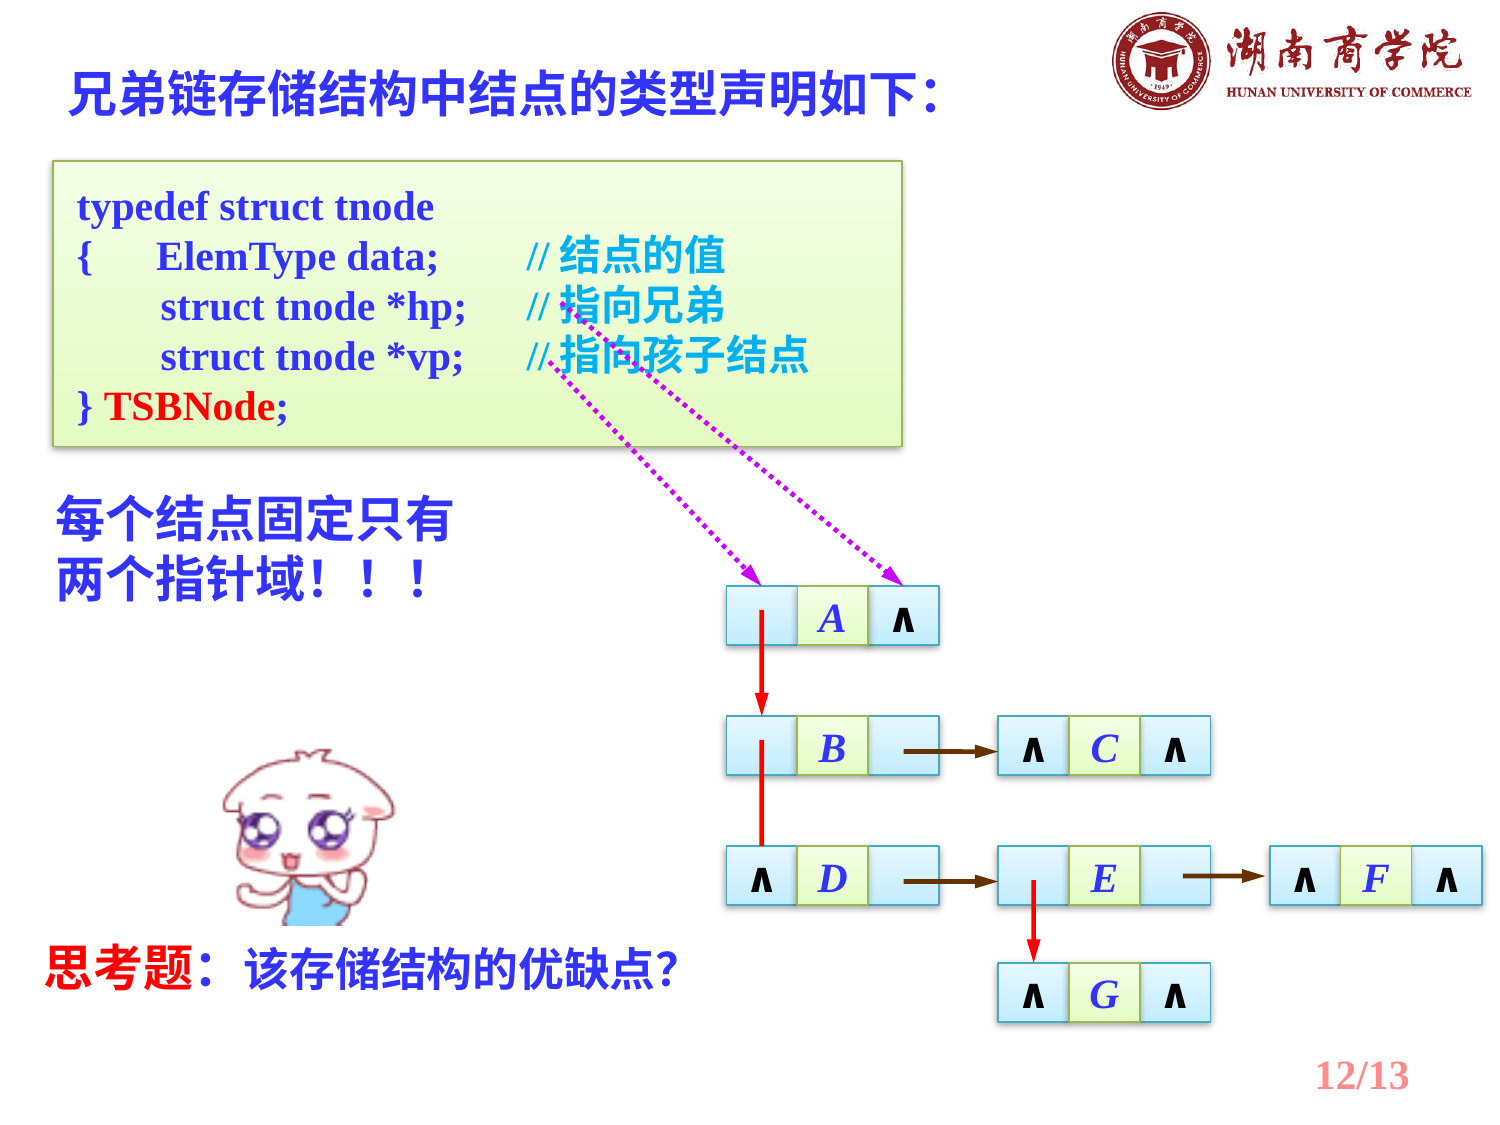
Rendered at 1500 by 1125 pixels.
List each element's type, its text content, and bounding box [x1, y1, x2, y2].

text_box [28, 712, 798, 1004]
text_box C [1068, 715, 1141, 776]
text_box A [797, 585, 869, 646]
text_box [903, 875, 999, 888]
text_box D [802, 845, 869, 906]
text_box ∧ [870, 585, 940, 646]
text_box ∧ [1412, 845, 1483, 906]
text_box [1027, 880, 1040, 963]
text_box E [1068, 845, 1141, 906]
text_box F [1340, 845, 1412, 906]
text_box typedef struct tnode { ElemType data; //结点的值 struct tnode *hp; //指向兄弟 struct tnode *vp; //指向孩子结点 } TSBNode; [52, 160, 903, 447]
picture [1082, 3, 1497, 116]
text_box G [1068, 962, 1141, 1023]
text_box 兄弟链存储结构中结点的类型声明如下： [53, 54, 1022, 130]
text_box [755, 609, 768, 711]
text_box [903, 745, 999, 758]
slide_number 12/13 [1074, 1042, 1425, 1103]
text_box [997, 845, 1067, 906]
text_box [869, 845, 940, 906]
text_box [713, 535, 762, 587]
text_box ∧ [1141, 715, 1211, 776]
text_box B [800, 715, 869, 776]
text_box [869, 715, 940, 776]
text_box ∧ [997, 715, 1067, 776]
text_box ∧ [1269, 845, 1339, 906]
text_box ∧ [1142, 962, 1211, 1023]
text_box ∧ [997, 962, 1065, 1023]
text_box [726, 585, 796, 646]
text_box 每个结点固定只有两个指针域！！！ [41, 479, 490, 615]
text_box [1141, 845, 1211, 906]
text_box [1182, 869, 1266, 883]
text_box [883, 568, 904, 587]
